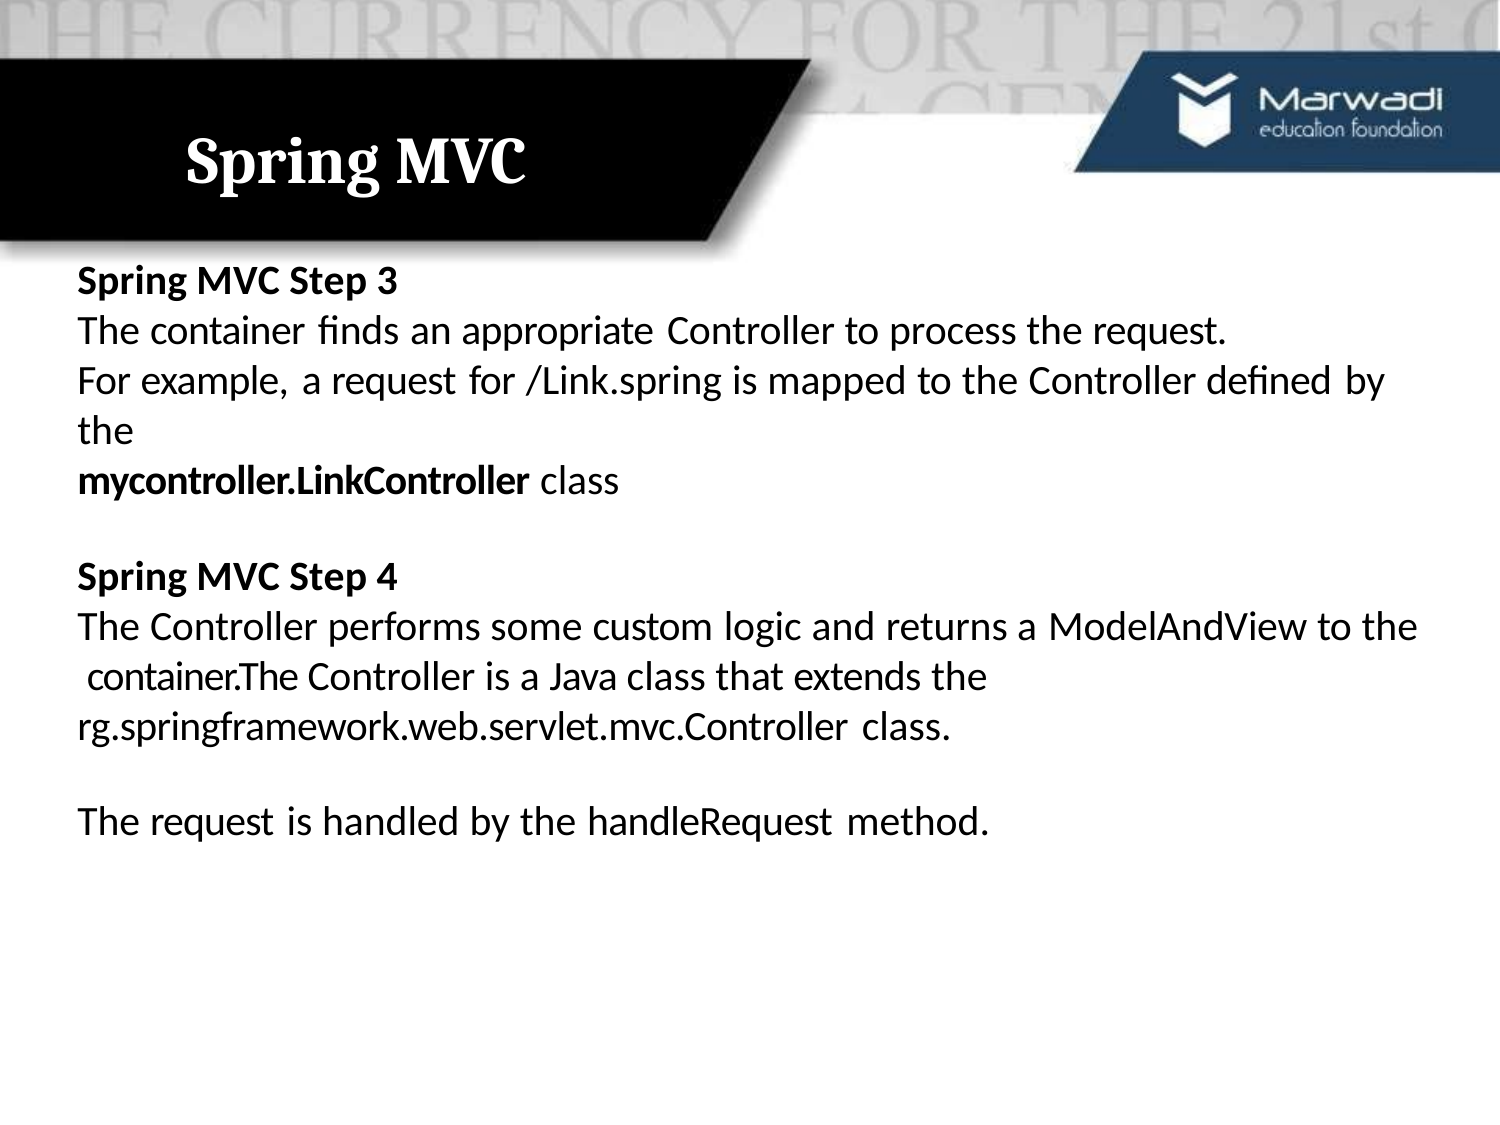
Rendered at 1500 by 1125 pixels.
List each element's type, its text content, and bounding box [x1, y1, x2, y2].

text_box Spring MVC Step 3 The container finds an appropriate Controller to process the request. For example, a request for /Link.spring is mapped to the Controller defined by the mycontroller.LinkController class Spring MVC Step 4 The Controller performs some custom logic and returns a ModelAndView to the container.The Controller is a Java class that extends the rg.springframework.web.servlet.mvc.Controller class. The request is handled by the handleRequest method. [75, 250, 1450, 845]
title Spring MVC [185, 114, 538, 305]
picture [0, 0, 1500, 985]
